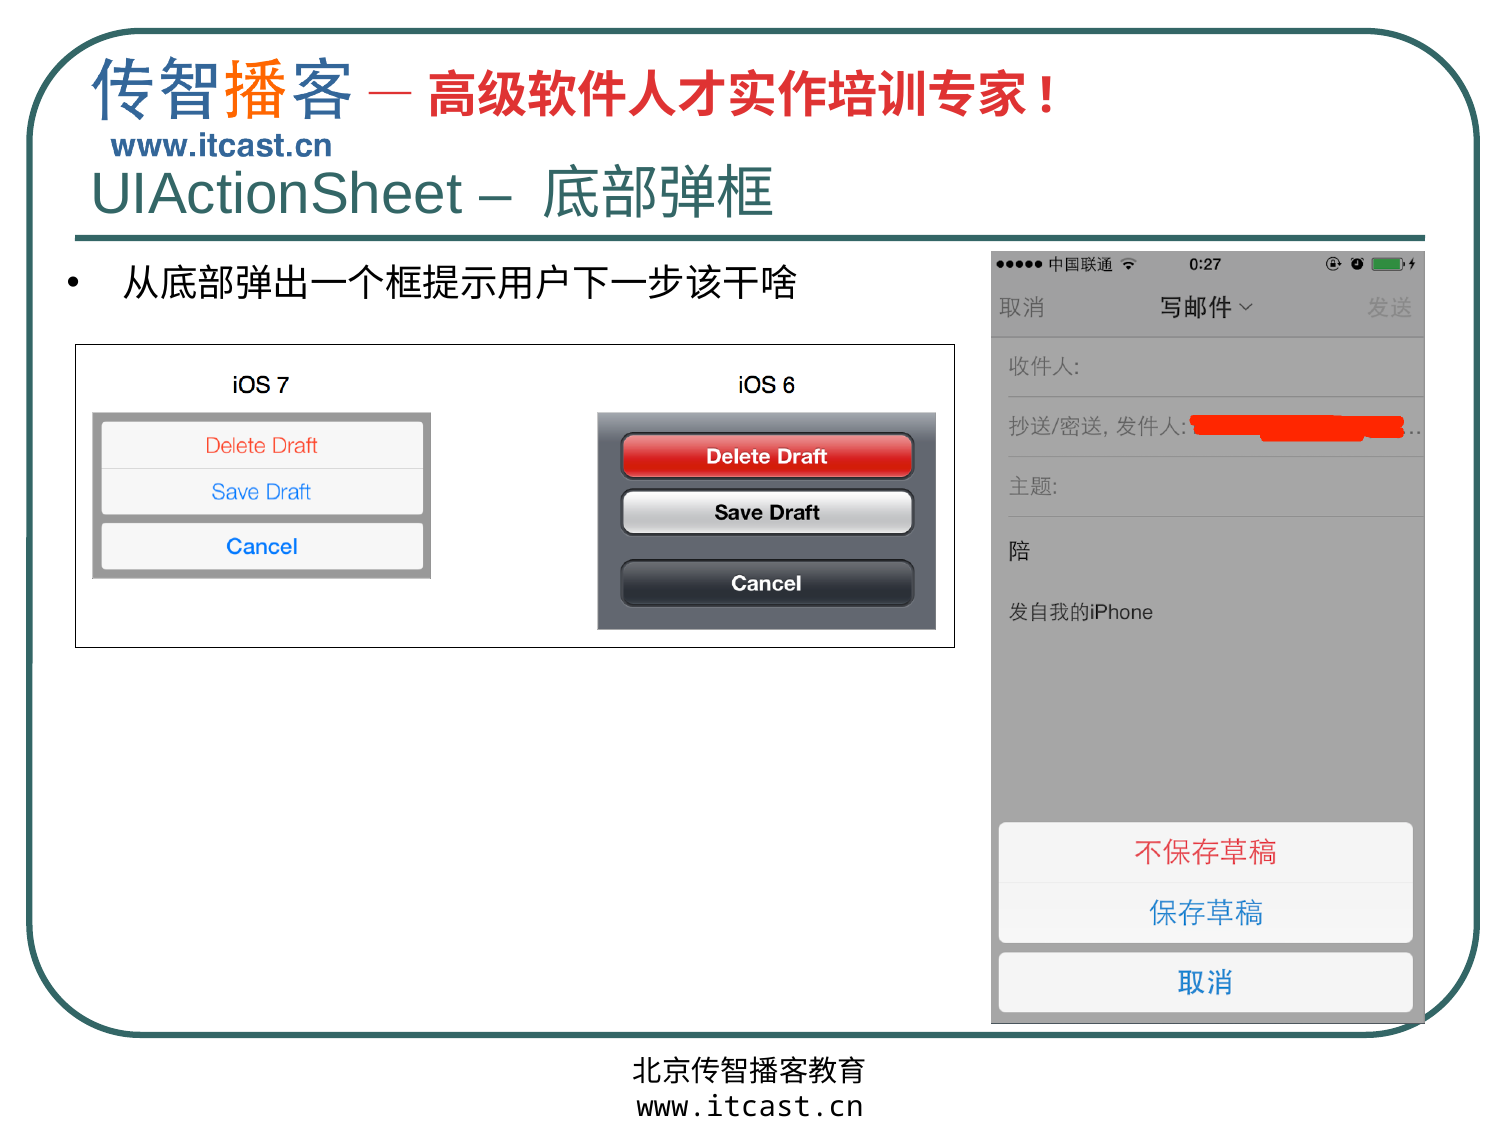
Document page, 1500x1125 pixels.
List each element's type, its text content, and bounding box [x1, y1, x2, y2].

picture [74, 343, 955, 648]
list 从底部弹出一个框提示用户下一步该干啥 [51, 251, 989, 322]
title UIActionSheet – 底部弹框 [75, 45, 1425, 233]
picture [991, 250, 1426, 1024]
